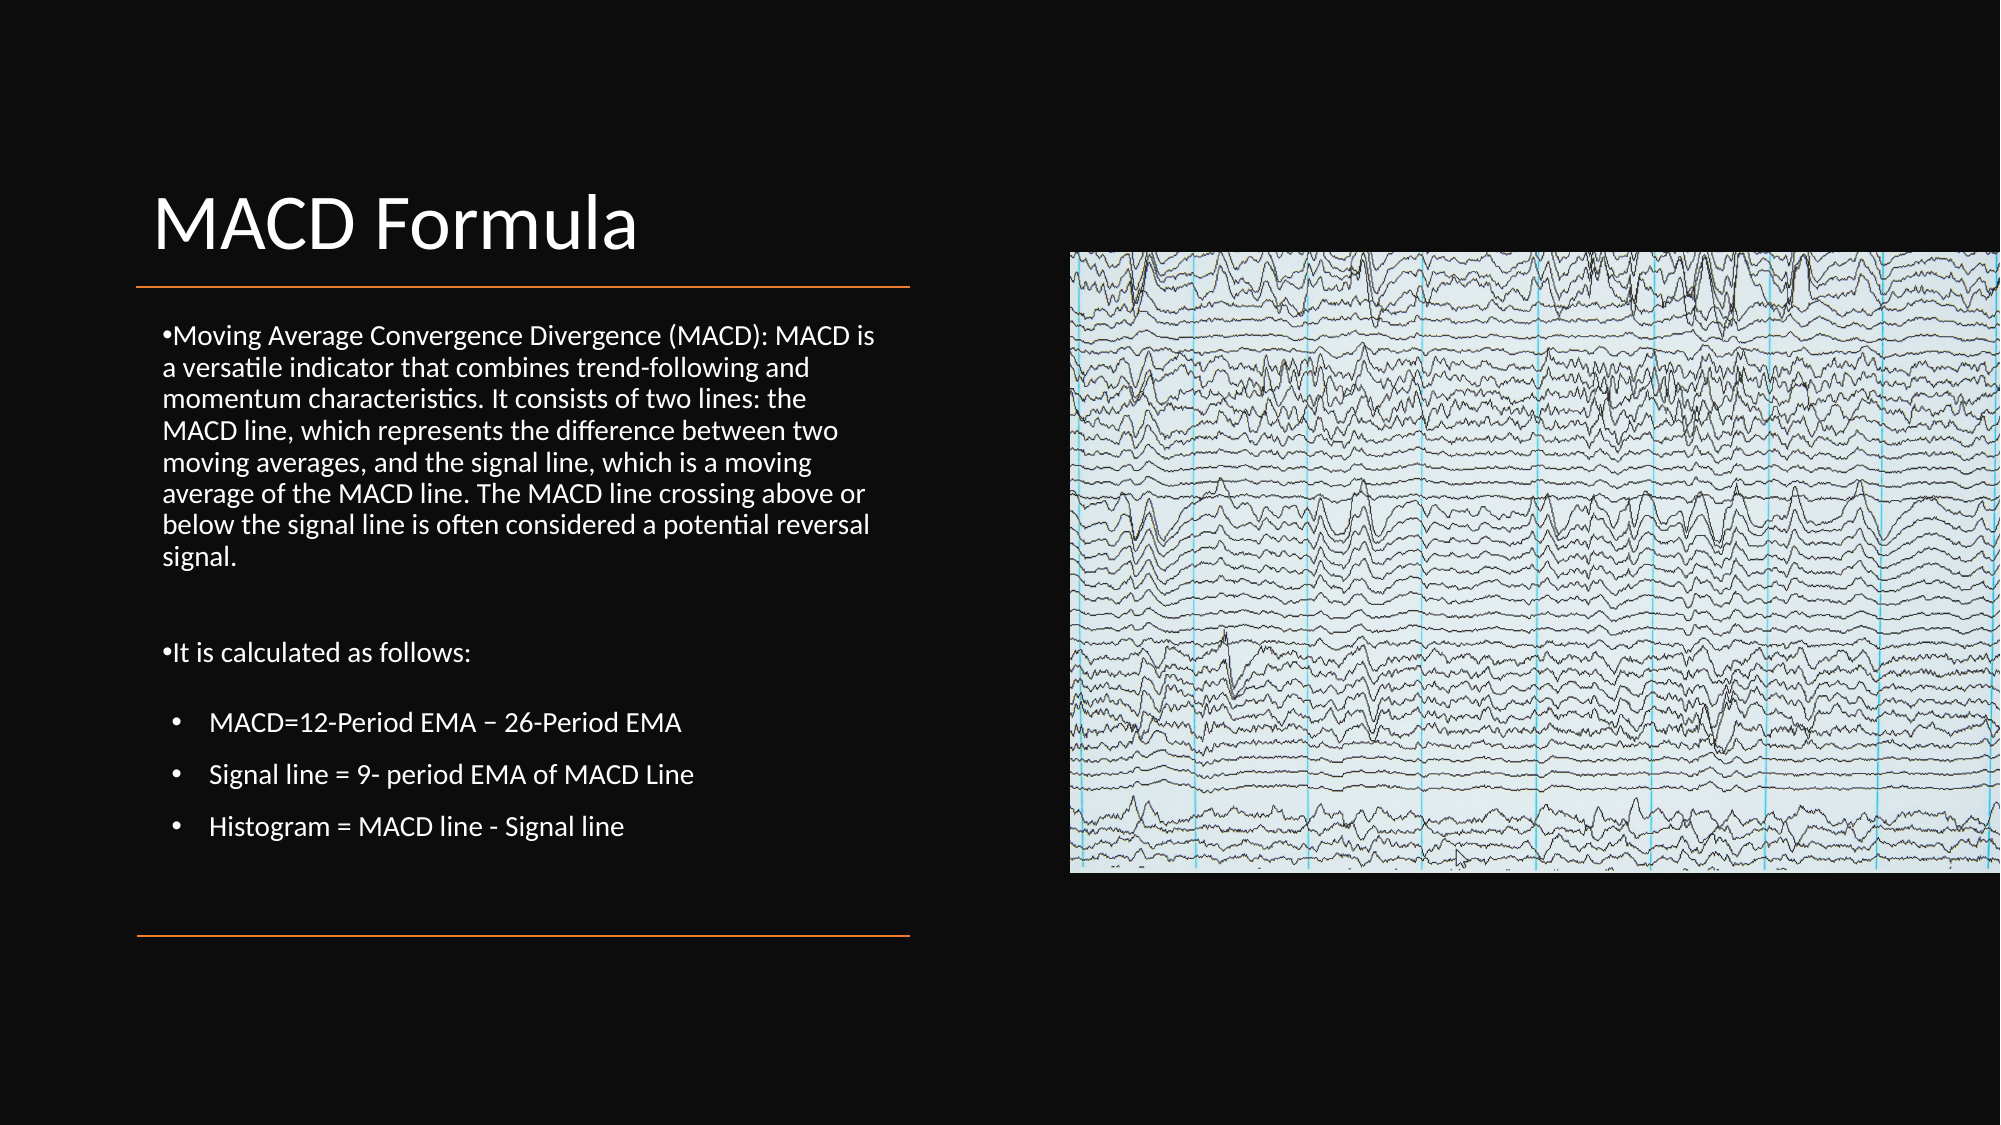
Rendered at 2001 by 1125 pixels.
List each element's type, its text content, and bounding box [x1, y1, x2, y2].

text_box MACD Formula [137, 73, 910, 275]
picture [1070, 252, 2000, 873]
text_box [0, 0, 2000, 1125]
text_box Moving Average Convergence Divergence (MACD): MACD is a versatile indicator that combines trend-following and momentum characteristics. It consists of two lines: the MACD line, which represents the difference between two moving averages, and the signal line, which is a moving average of the MACD line. The MACD line crossing above or below the signal line is often considered a potential reversal signal. It is calculated as follows: MACD=12-Period EMA − 26-Period EMA Signal line = 9- period EMA of MACD Line Histogram = MACD line - Signal line [147, 313, 900, 912]
